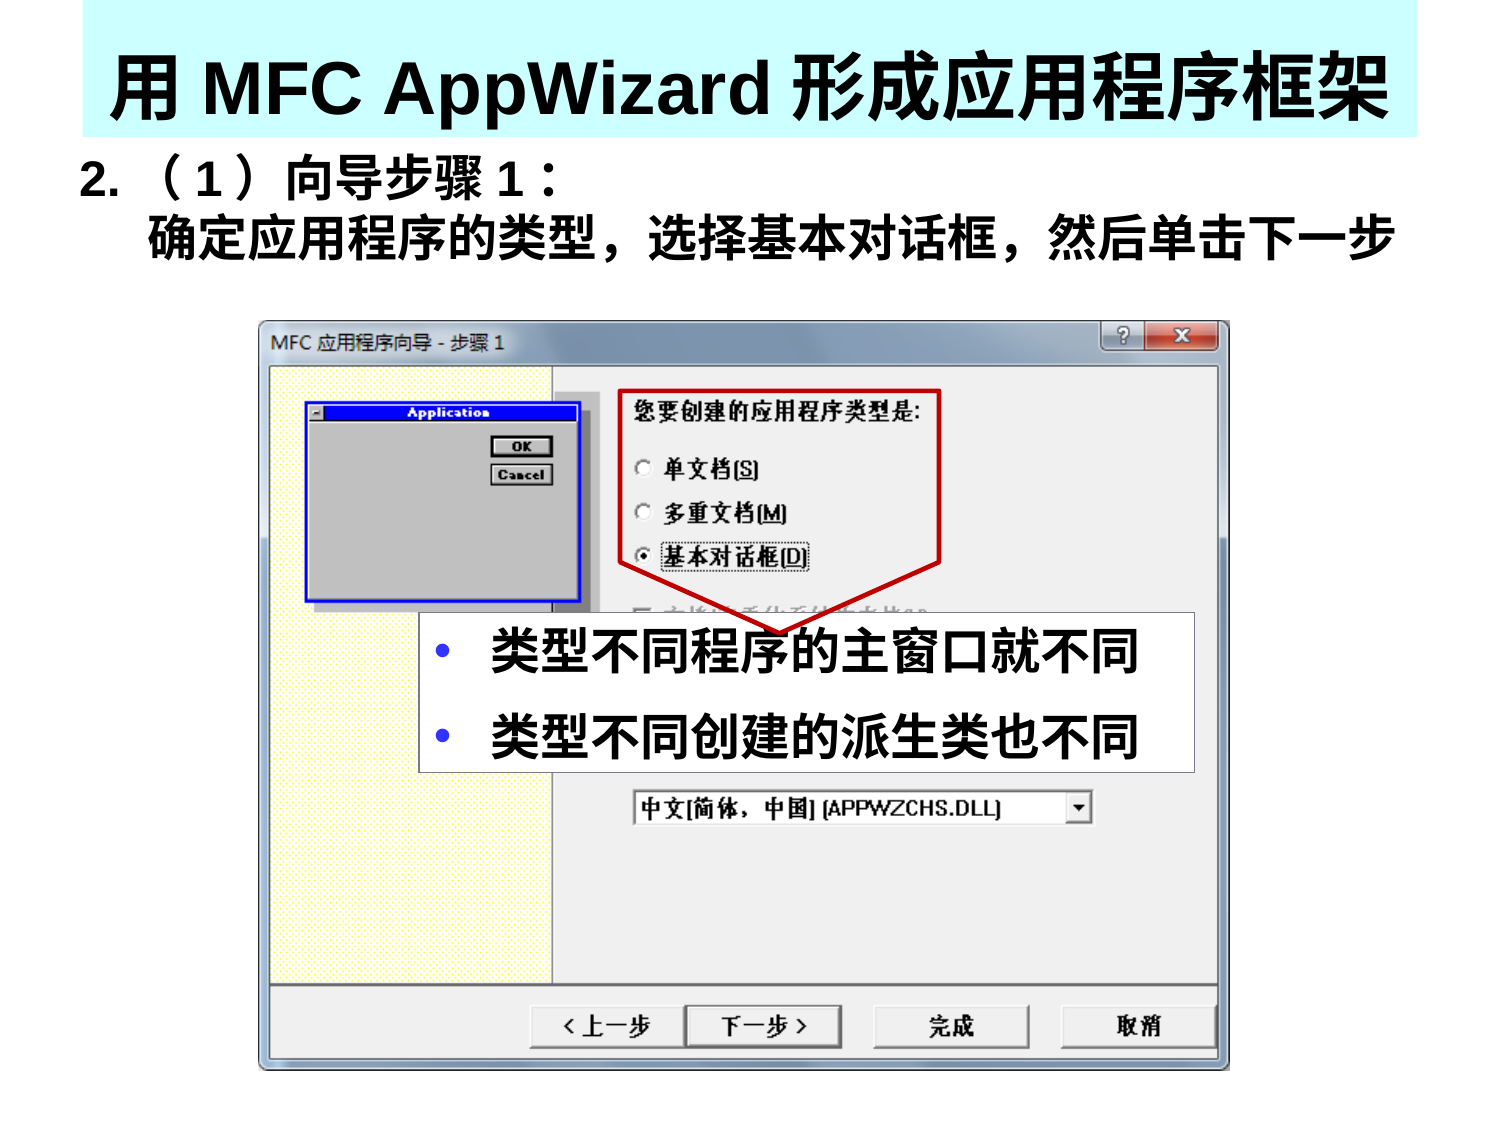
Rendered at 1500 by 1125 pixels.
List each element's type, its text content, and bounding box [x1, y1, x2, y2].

picture [257, 320, 1231, 1071]
title 用MFC AppWizard形成应用程序框架 [82, 0, 1418, 138]
text_box 2.（1）向导步骤1： 确定应用程序的类型，选择基本对话框，然后单击下一步 [64, 139, 1459, 274]
